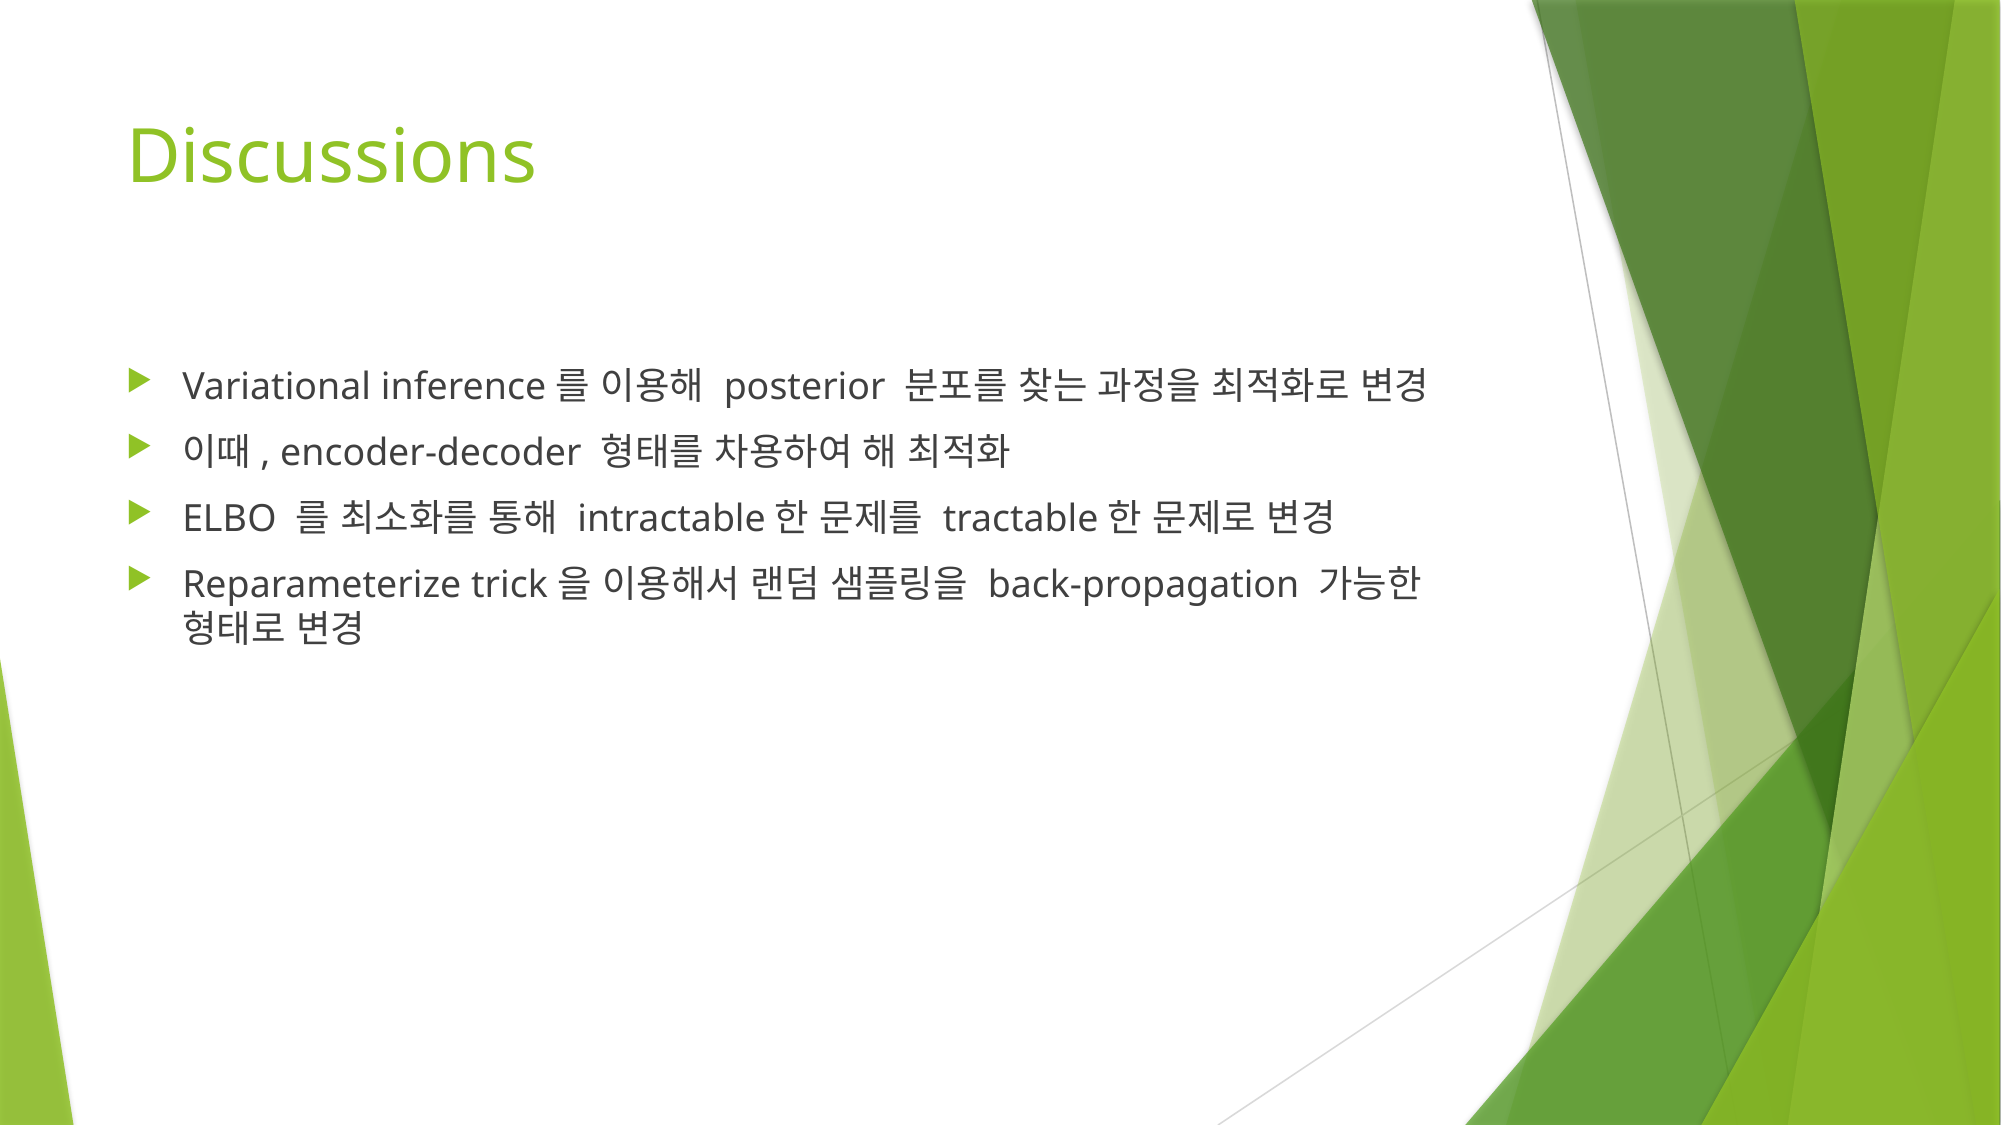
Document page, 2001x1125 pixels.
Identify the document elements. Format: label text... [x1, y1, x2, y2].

list Variational inference를 이용해 posterior 분포를 찾는 과정을 최적화로 변경 이때, encoder-decoder 형태를 차용하여 해 최적화 ELBO 를 최소화를 통해 intractable한 문제를 tractable한 문제로 변경 Reparameterize trick을 이용해서 랜덤 샘플링을 back-propagation 가능한 형태로 변경 [111, 354, 1522, 992]
title Discussions [111, 99, 1522, 317]
